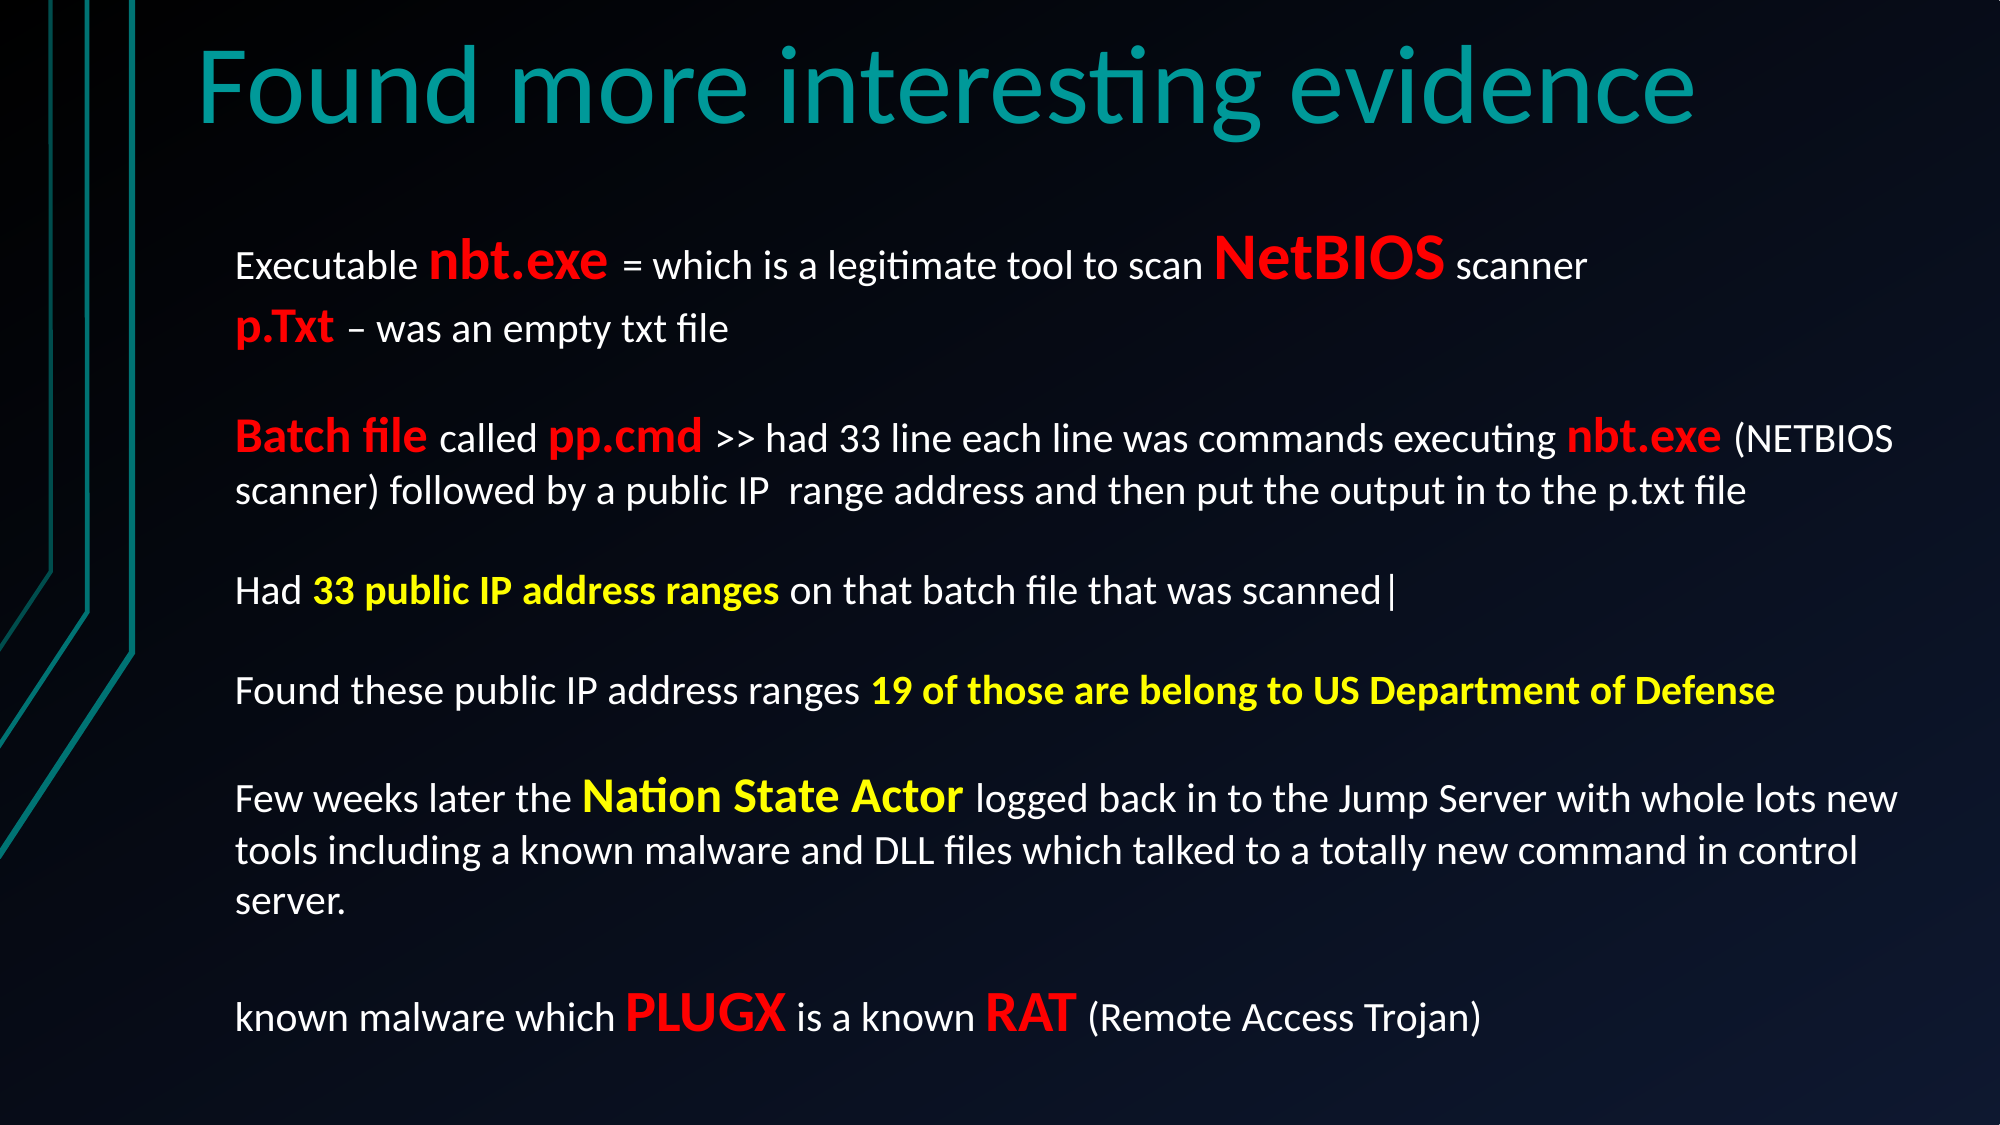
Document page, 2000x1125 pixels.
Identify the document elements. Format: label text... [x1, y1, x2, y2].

text_box Executable nbt.exe = which is a legitimate tool to scan NetBIOS scanner p.Txt – was an empty txt file Batch file called pp.cmd >> had 33 line each line was commands executing nbt.exe (NETBIOS scanner) followed by a public IP range address and then put the output in to the p.txt file Had 33 public IP address ranges on that batch file that was scanned| Found these public IP address ranges 19 of those are belong to US Department of Defense Few weeks later the Nation State Actor logged back in to the Jump Server with whole lots new tools including a known malware and DLL files which talked to a totally new command in control server. known malware which PLUGX is a known RAT (Remote Access Trojan) [220, 155, 1948, 1051]
text_box Found more interesting evidence [181, 4, 1714, 154]
